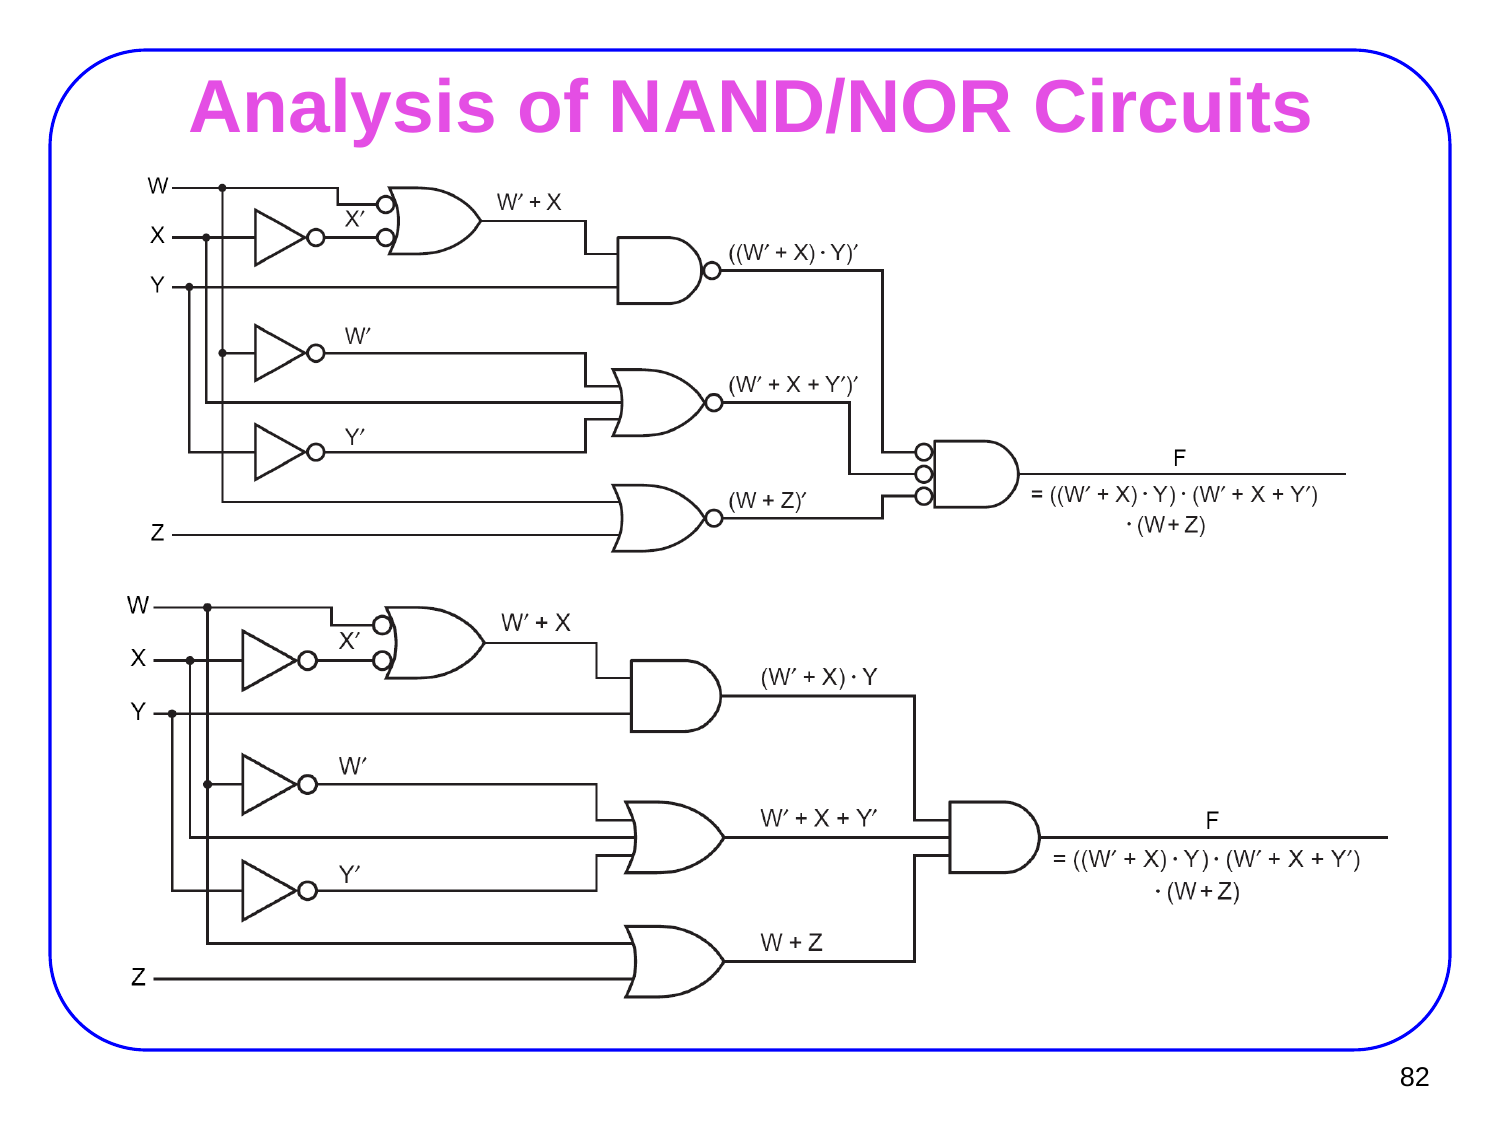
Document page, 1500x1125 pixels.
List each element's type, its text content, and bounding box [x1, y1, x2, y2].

picture [129, 160, 1371, 562]
slide_number 82 [1351, 1047, 1444, 1104]
title Analysis of NAND/NOR Circuits [113, 66, 1389, 140]
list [112, 562, 1388, 1019]
